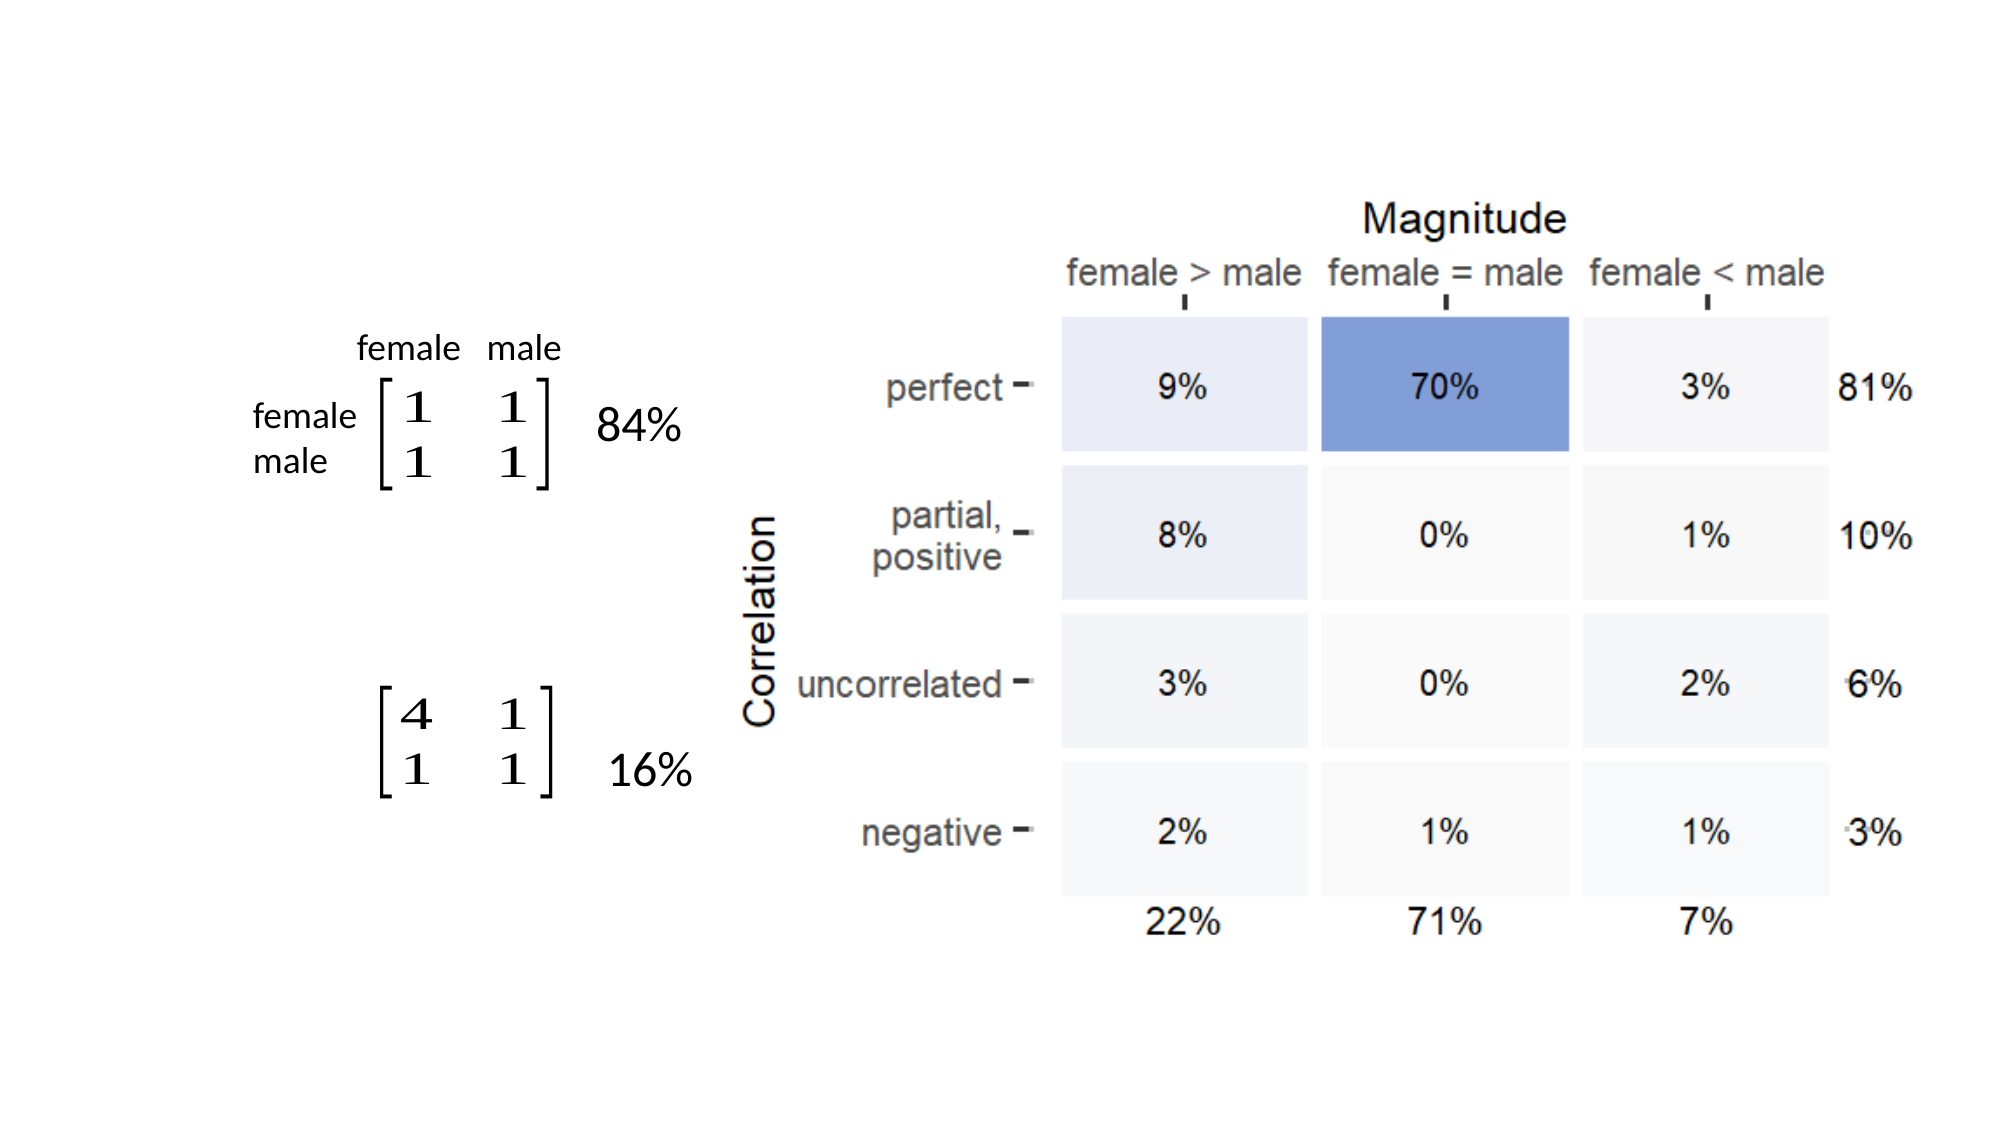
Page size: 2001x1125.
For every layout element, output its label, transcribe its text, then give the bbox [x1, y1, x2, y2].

picture [712, 162, 1932, 963]
text_box female male [342, 315, 616, 376]
text_box female male [238, 383, 512, 489]
text_box 84% [581, 383, 702, 459]
text_box 16% [592, 729, 712, 804]
